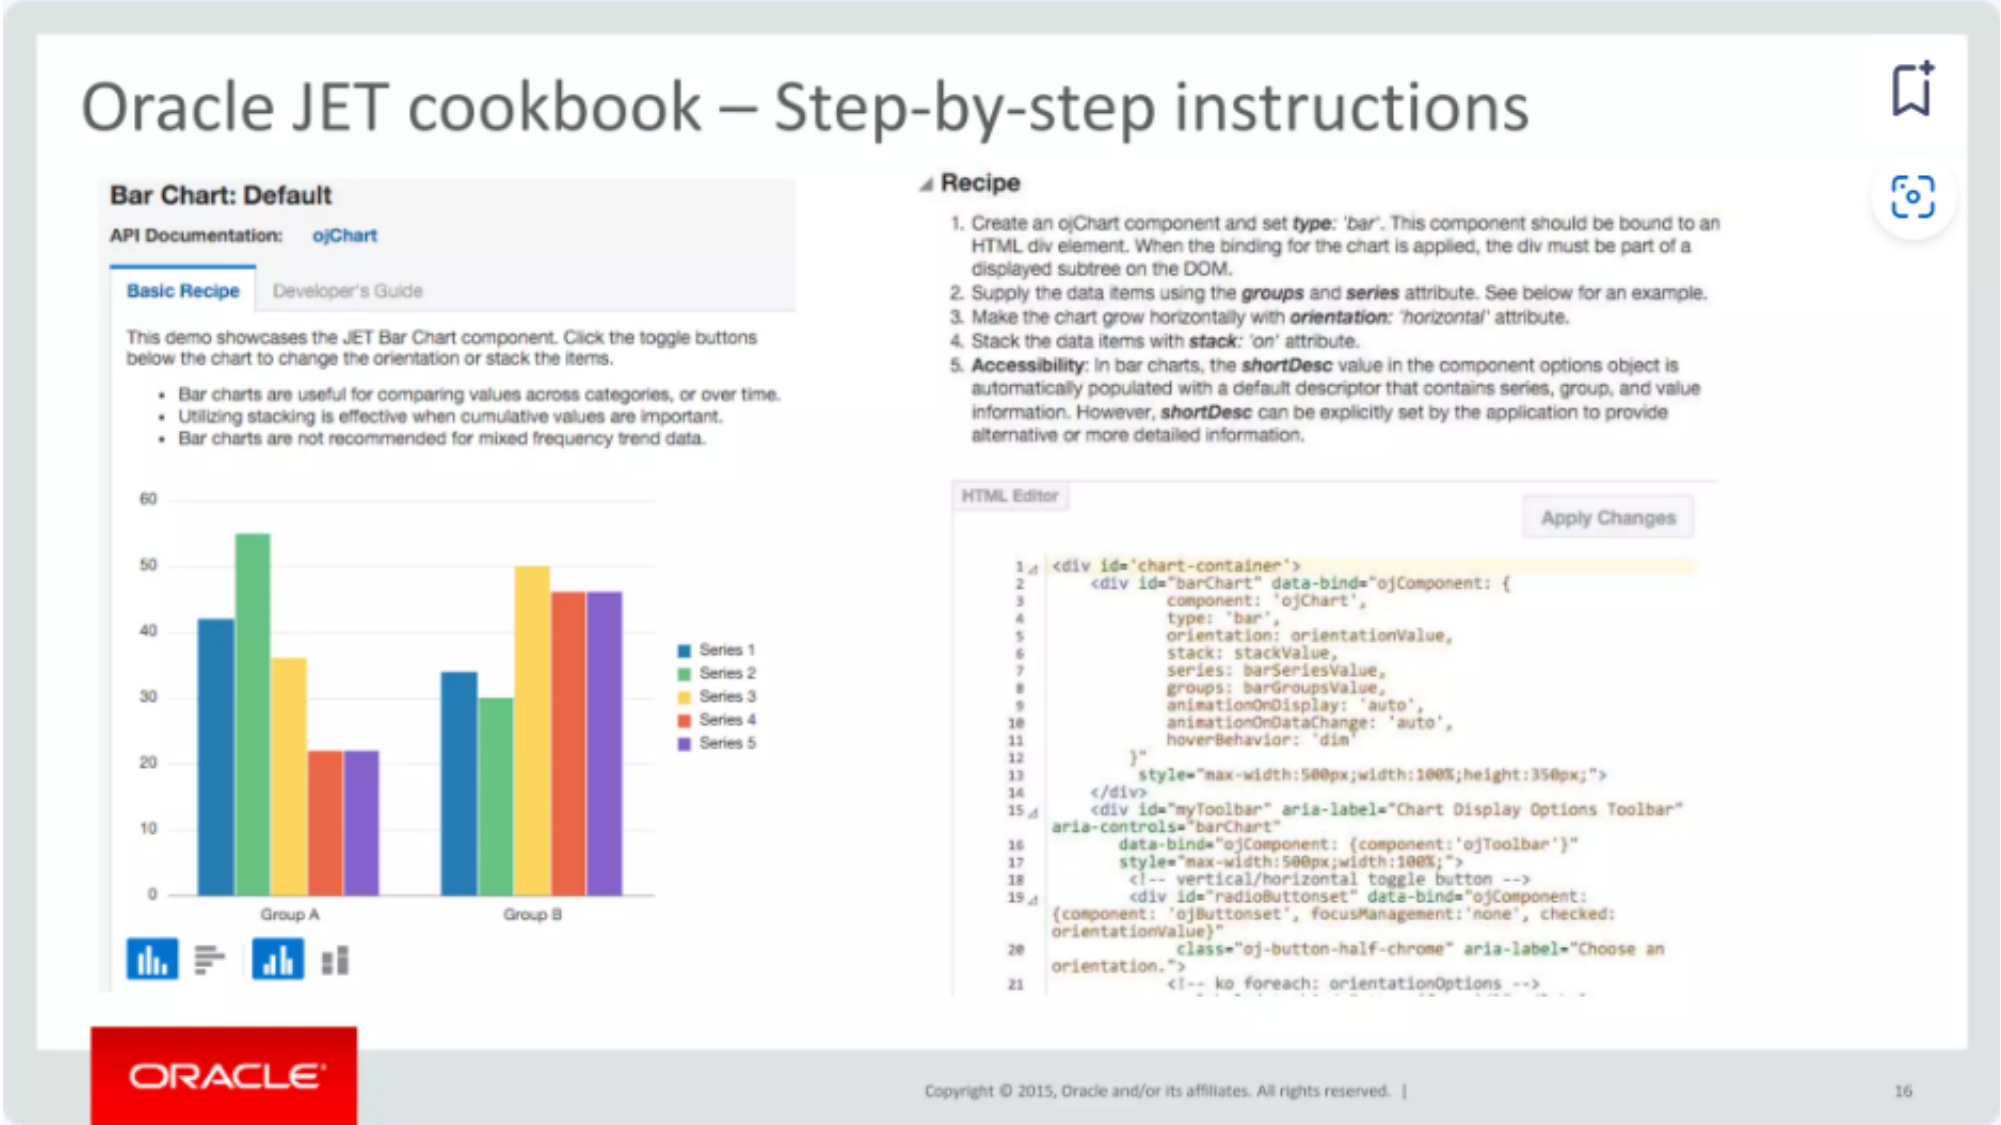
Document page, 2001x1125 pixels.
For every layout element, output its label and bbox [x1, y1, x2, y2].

list [3, 0, 2000, 1125]
